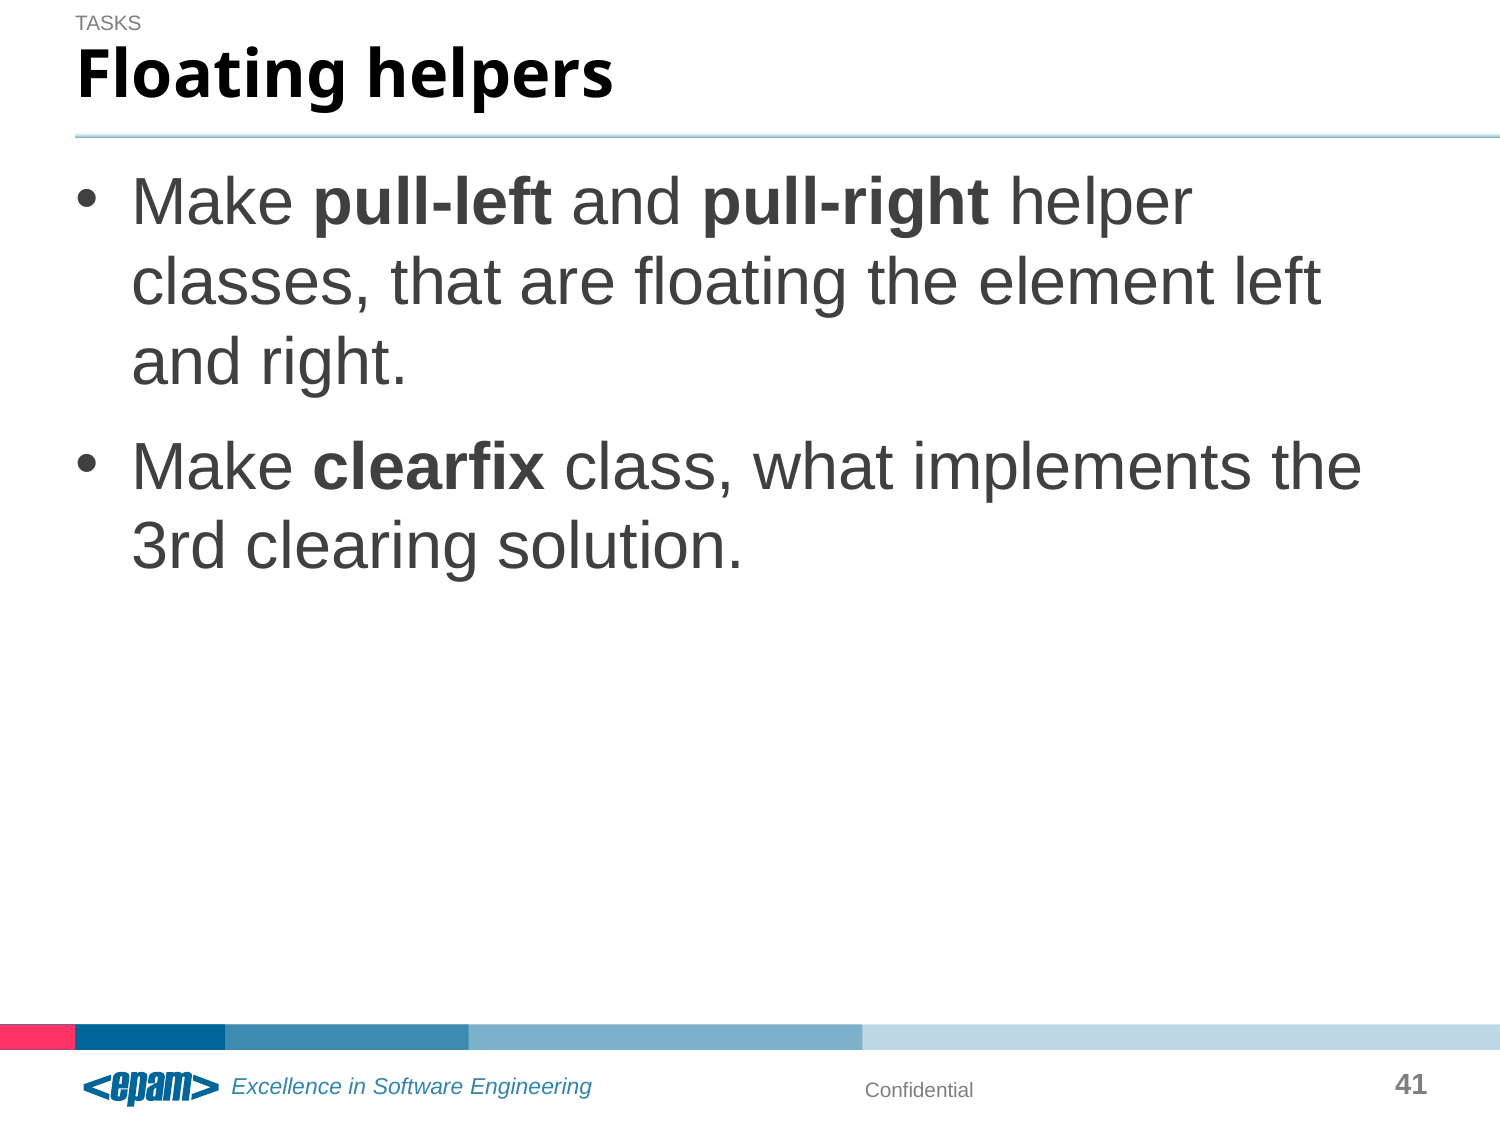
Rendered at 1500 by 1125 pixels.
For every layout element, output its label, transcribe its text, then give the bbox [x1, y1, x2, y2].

title Floating helpers [75, 45, 1500, 138]
footer Confidential [849, 1069, 1348, 1125]
list TASKS [60, 0, 1498, 45]
slide_number 41 [1348, 1065, 1428, 1125]
list Make pull-left and pull-right helper classes, that are floating the element left and right. Make clearfix class, what implements the 3rd clearing solution. [60, 149, 1440, 1000]
